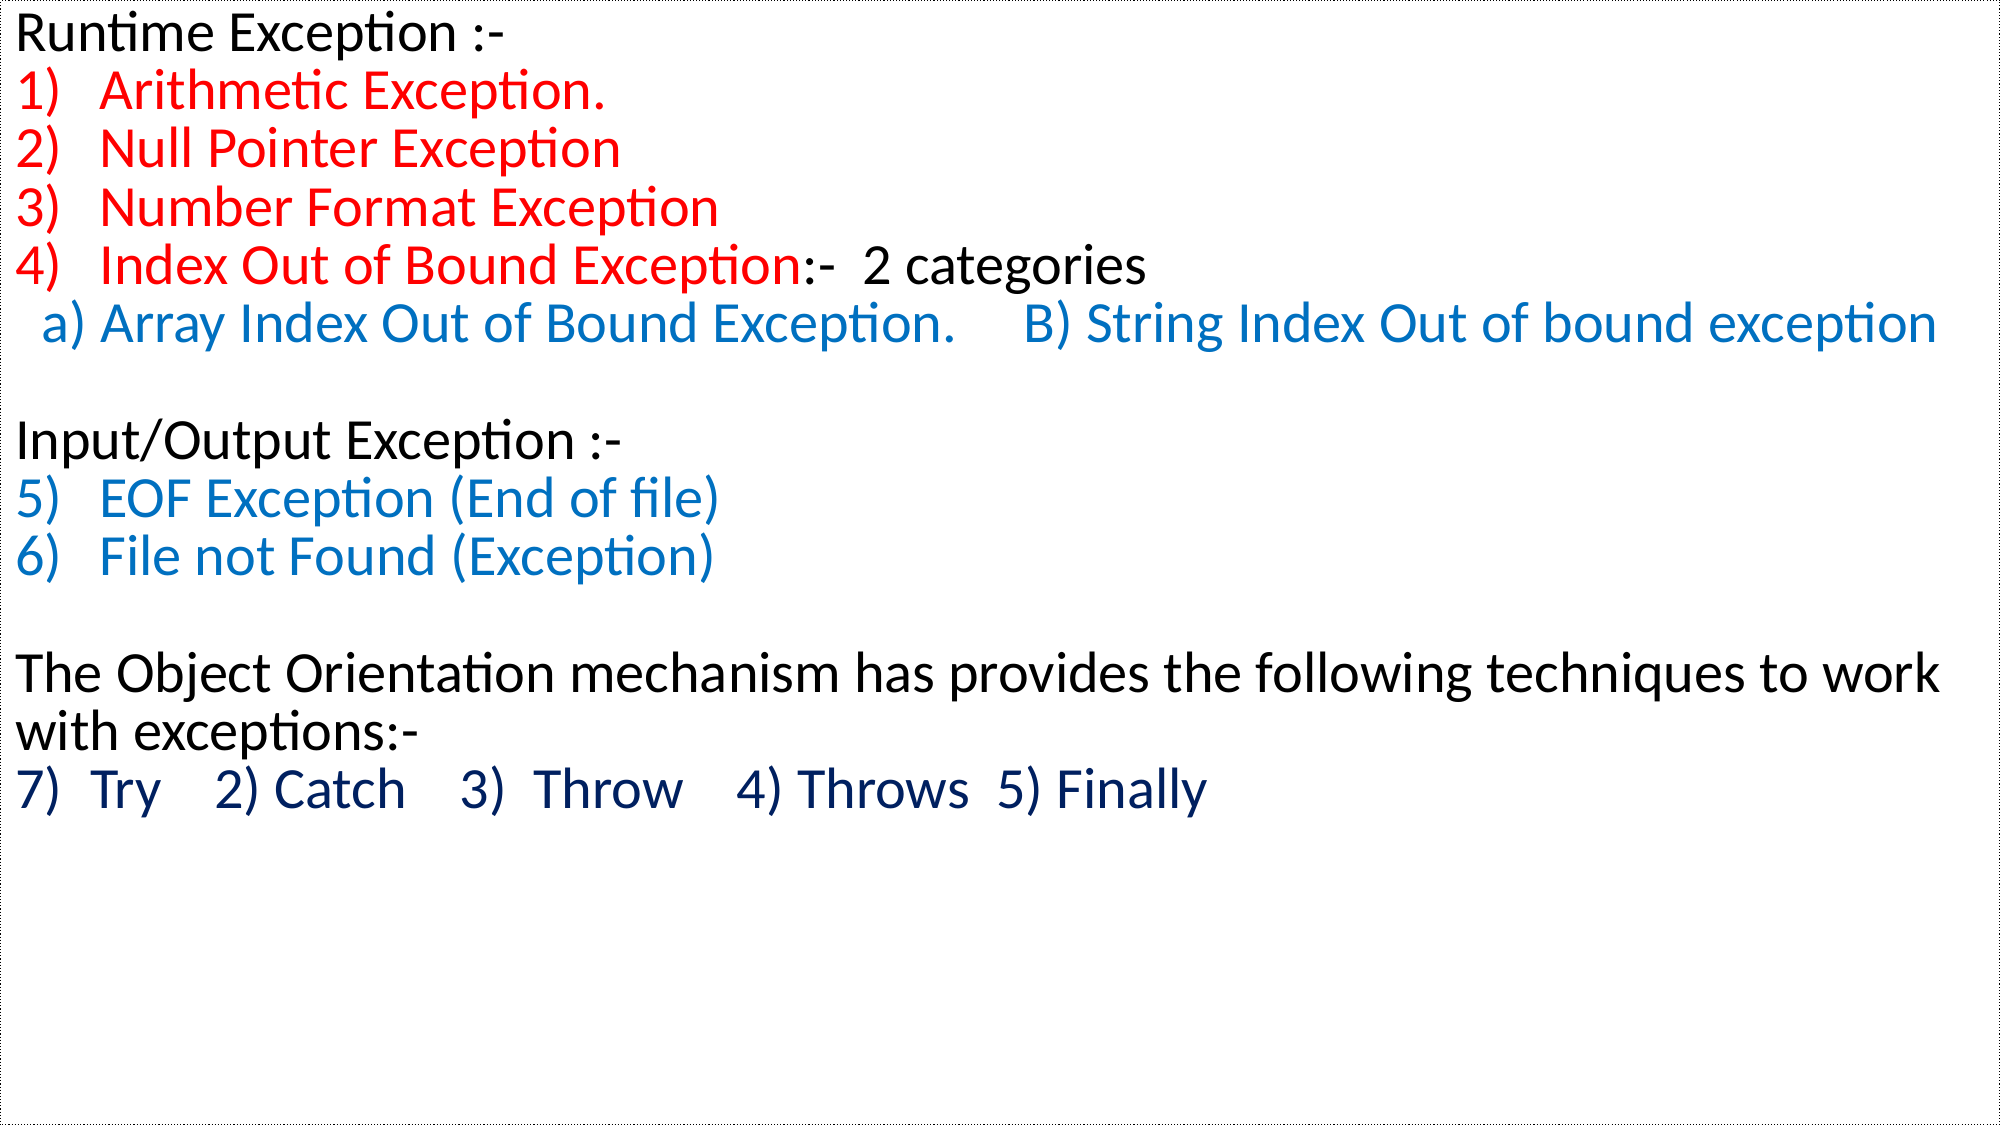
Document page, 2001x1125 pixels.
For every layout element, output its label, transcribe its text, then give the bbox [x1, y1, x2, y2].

table_header Runtime Exception :- Arithmetic Exception. Null Pointer Exception Number Format Exception Index Out of Bound Exception:- 2 categories a) Array Index Out of Bound Exception. B) String Index Out of bound exception Input/Output Exception :- EOF Exception (End of file) File not Found (Exception) The Object Orientation mechanism has provides the following techniques to work with exceptions:- Try 2) Catch 3) Throw 4) Throws 5) Finally [0, 0, 2000, 1125]
